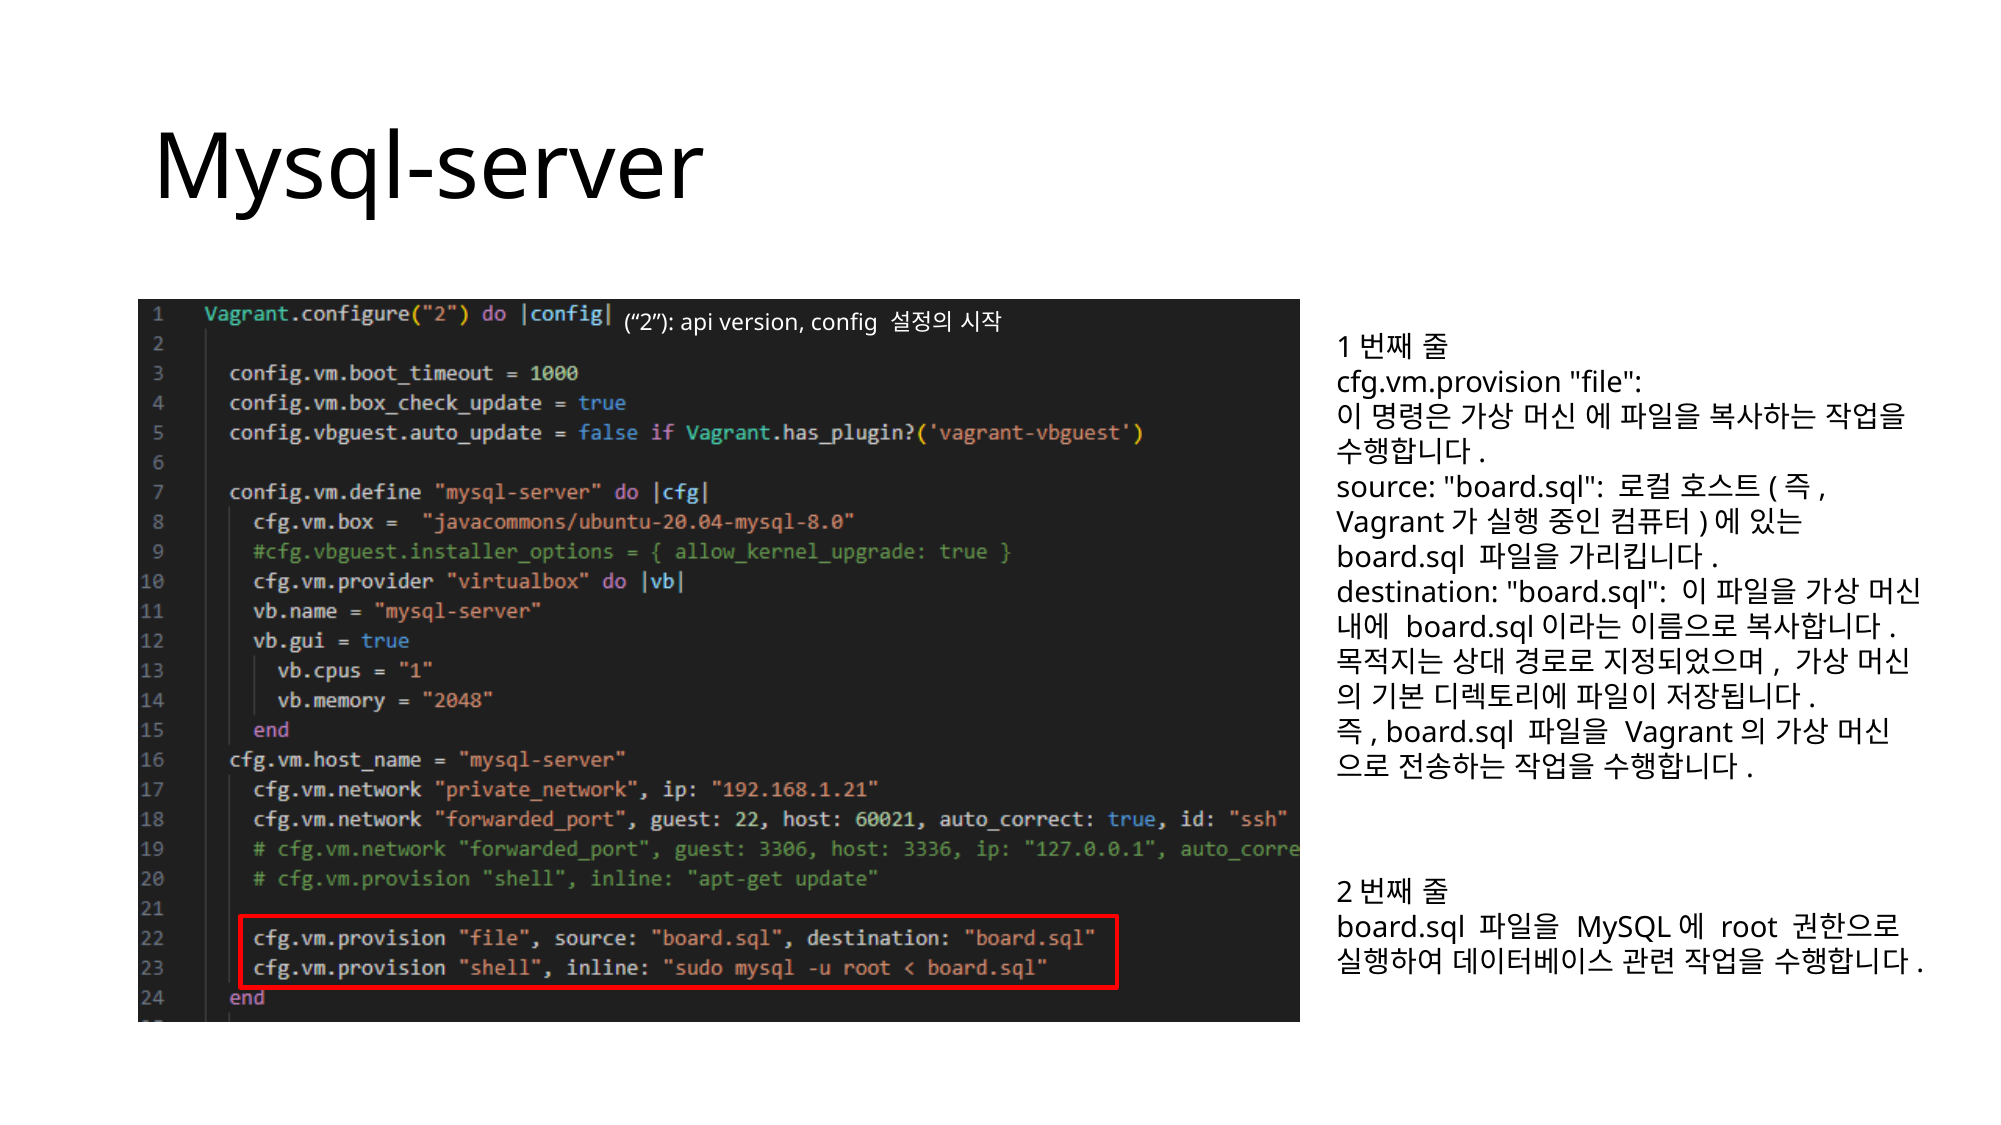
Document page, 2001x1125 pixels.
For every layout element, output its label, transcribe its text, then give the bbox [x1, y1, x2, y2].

picture [138, 299, 1300, 1022]
text_box 2번째 줄 board.sql 파일을 MySQL에 root 권한으로 실행하여 데이터베이스 관련 작업을 수행합니다. [1321, 866, 1952, 986]
text_box 1번째 줄 cfg.vm.provision "file": 이 명령은 가상 머신 에 파일을 복사하는 작업을 수행합니다. source: "board.sql": 로컬 호스트(즉, Vagrant가 실행 중인 컴퓨터)에 있는 board.sql 파일을 가리킵니다. destination: "board.sql": 이 파일을 가상 머신 내에 board.sql이라는 이름으로 복사합니다. 목적지는 상대 경로로 지정되었으며, 가상 머신 의 기본 디렉토리에 파일이 저장됩니다. 즉, board.sql 파일을 Vagrant의 가상 머신 으로 전송하는 작업을 수행합니다. [1321, 321, 1952, 791]
title Mysql-server [137, 59, 1863, 278]
